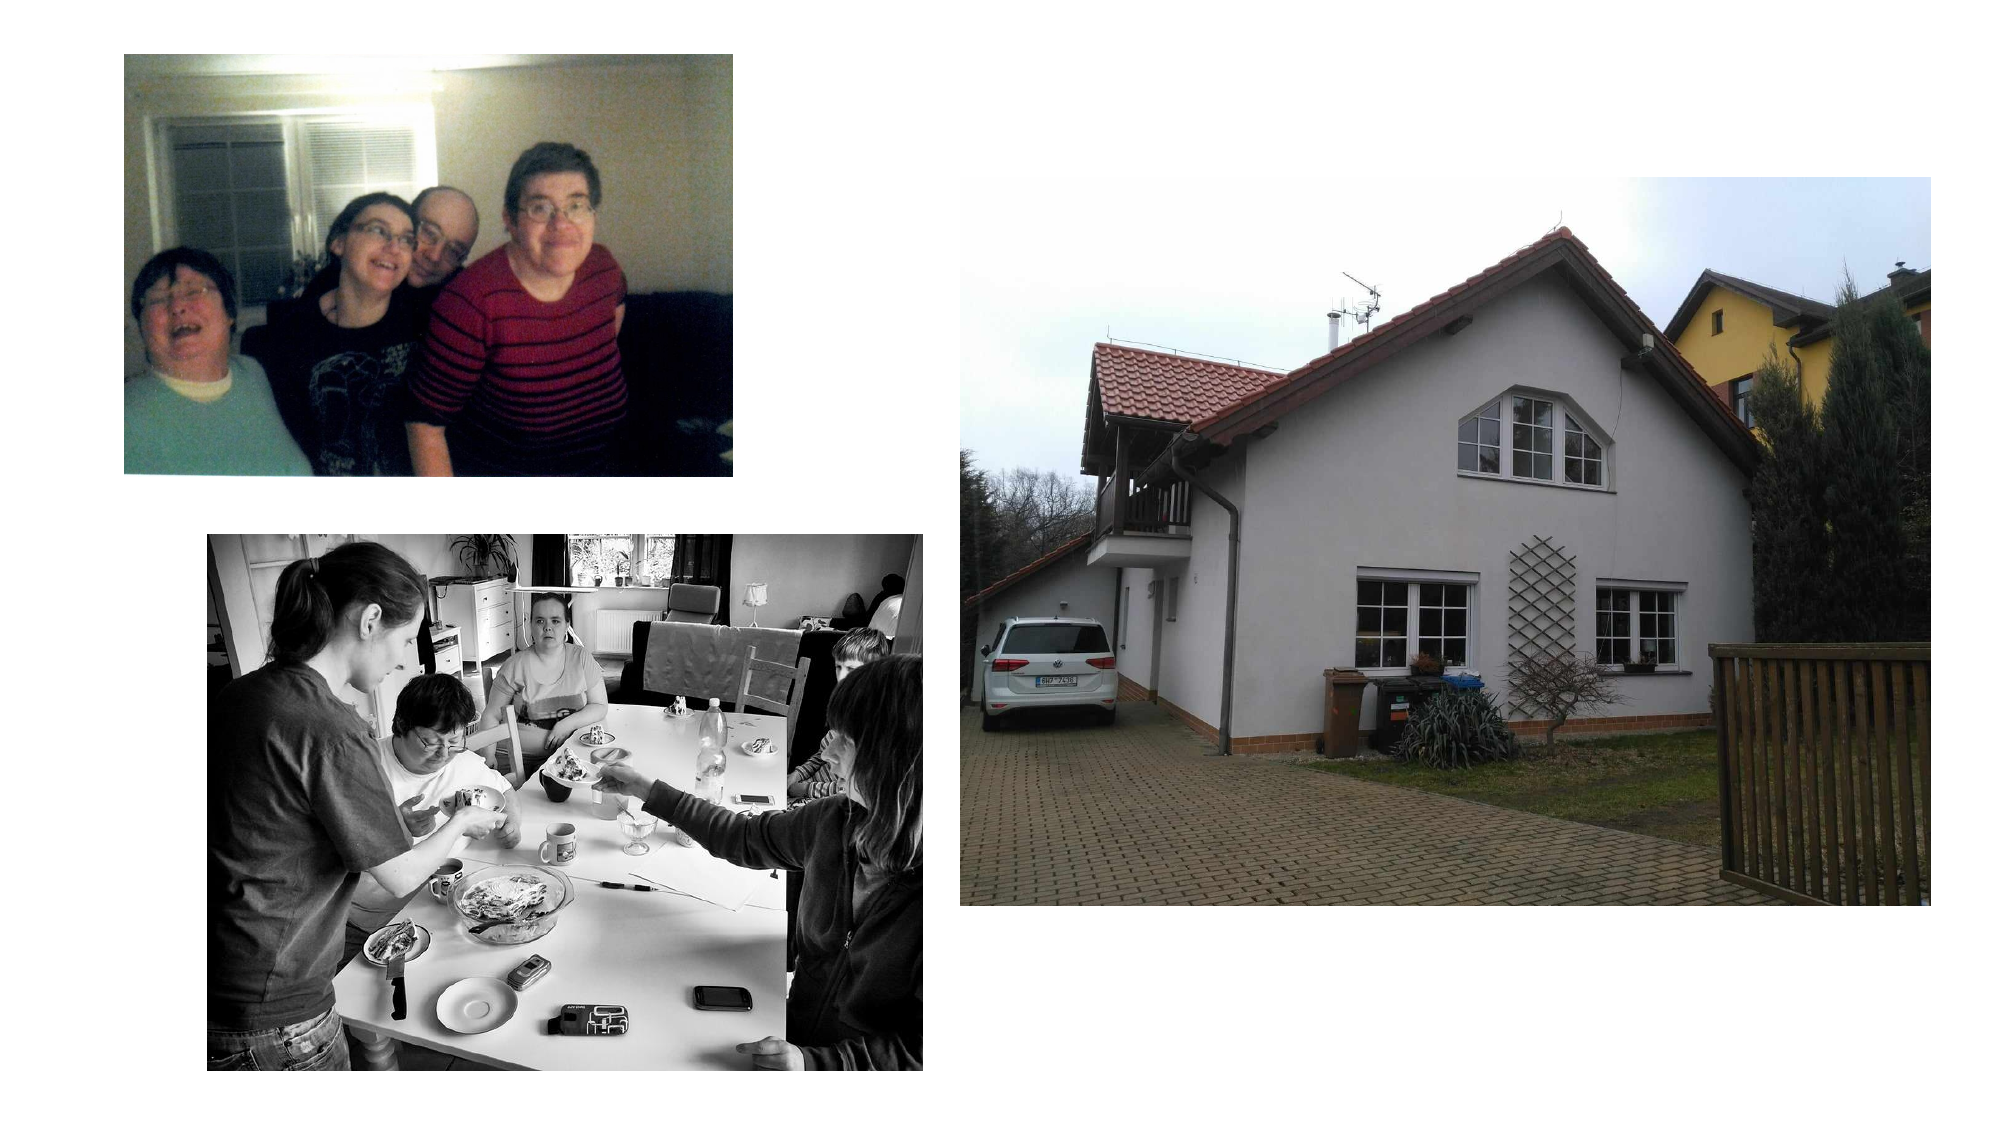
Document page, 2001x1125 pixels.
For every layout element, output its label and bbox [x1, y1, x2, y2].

picture [124, 54, 733, 477]
picture [960, 177, 1931, 906]
picture [207, 534, 923, 1071]
